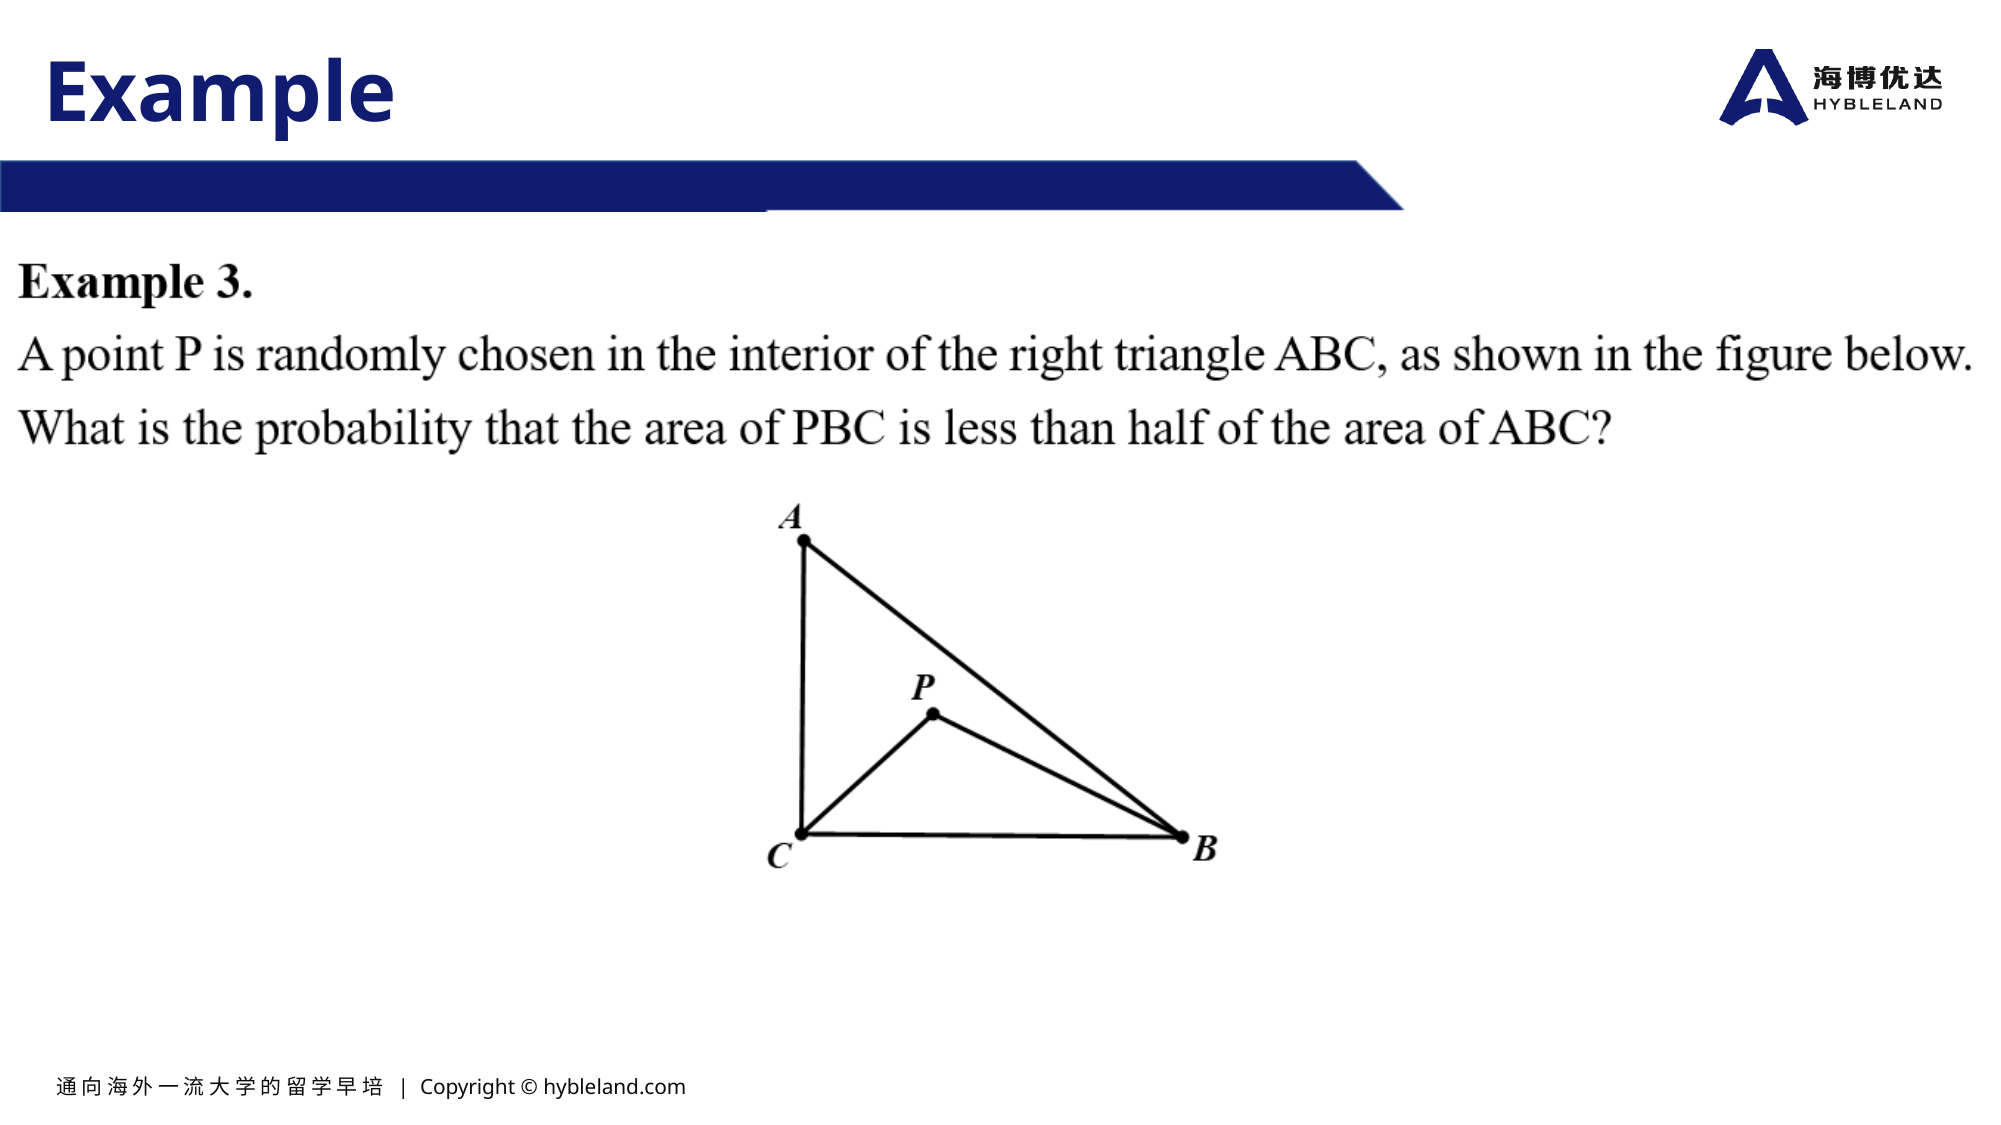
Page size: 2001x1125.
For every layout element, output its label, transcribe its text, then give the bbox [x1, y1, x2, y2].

picture [0, 242, 2000, 883]
picture [1719, 49, 1942, 126]
text_box Example [28, 30, 1155, 146]
picture [0, 159, 1413, 212]
